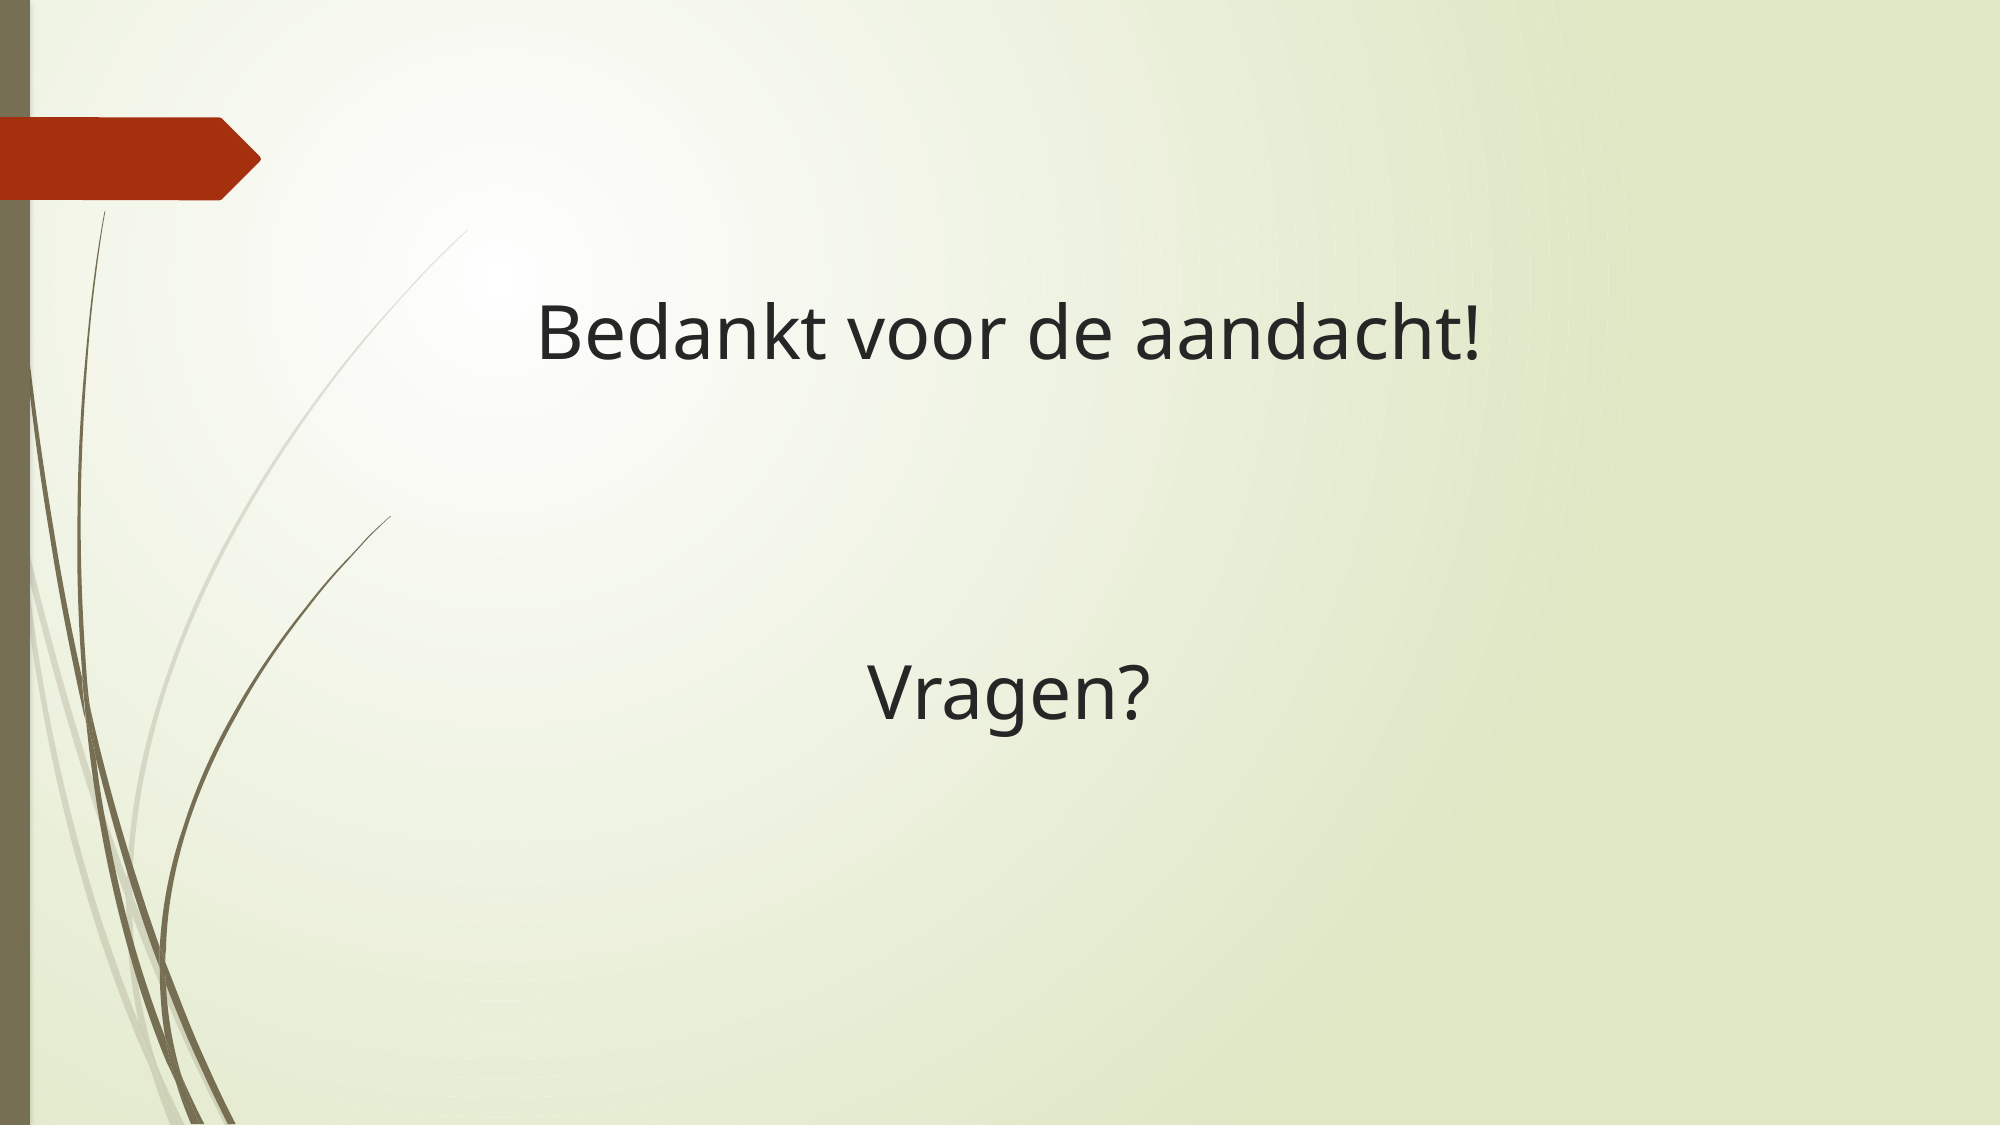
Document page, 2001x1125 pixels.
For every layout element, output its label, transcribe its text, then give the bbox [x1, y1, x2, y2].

title Bedankt voor de aandacht! Vragen? [278, 186, 1741, 863]
